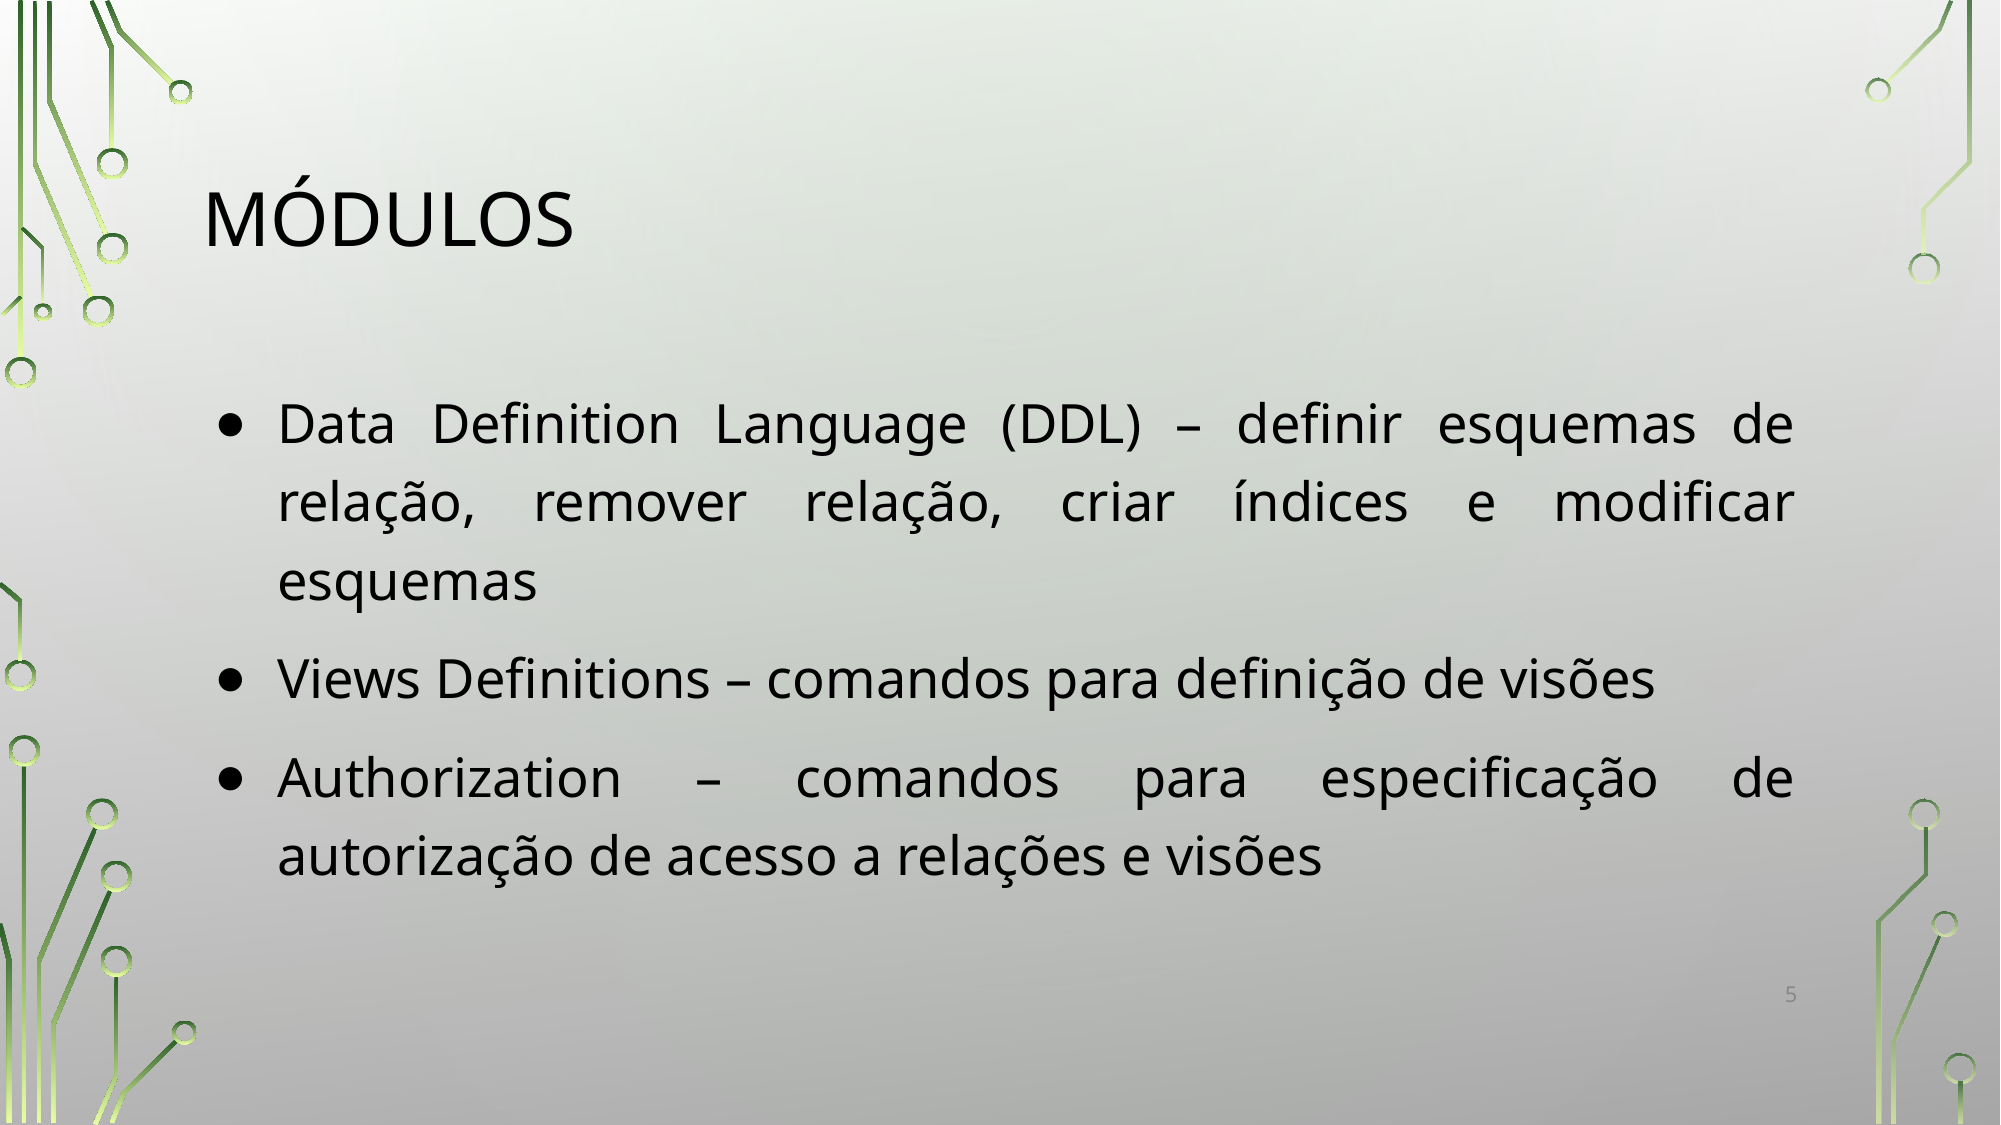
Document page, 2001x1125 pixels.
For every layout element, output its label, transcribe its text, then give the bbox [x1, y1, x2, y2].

list Data Definition Language (DDL) – definir esquemas de relação, remover relação, criar índices e modificar esquemas Views Definitions – comandos para definição de visões Authorization – comandos para especificação de autorização de acesso a relações e visões [187, 369, 1813, 950]
title MÓDULOS [187, 101, 1813, 344]
slide_number ‹#› [1685, 965, 1813, 1025]
